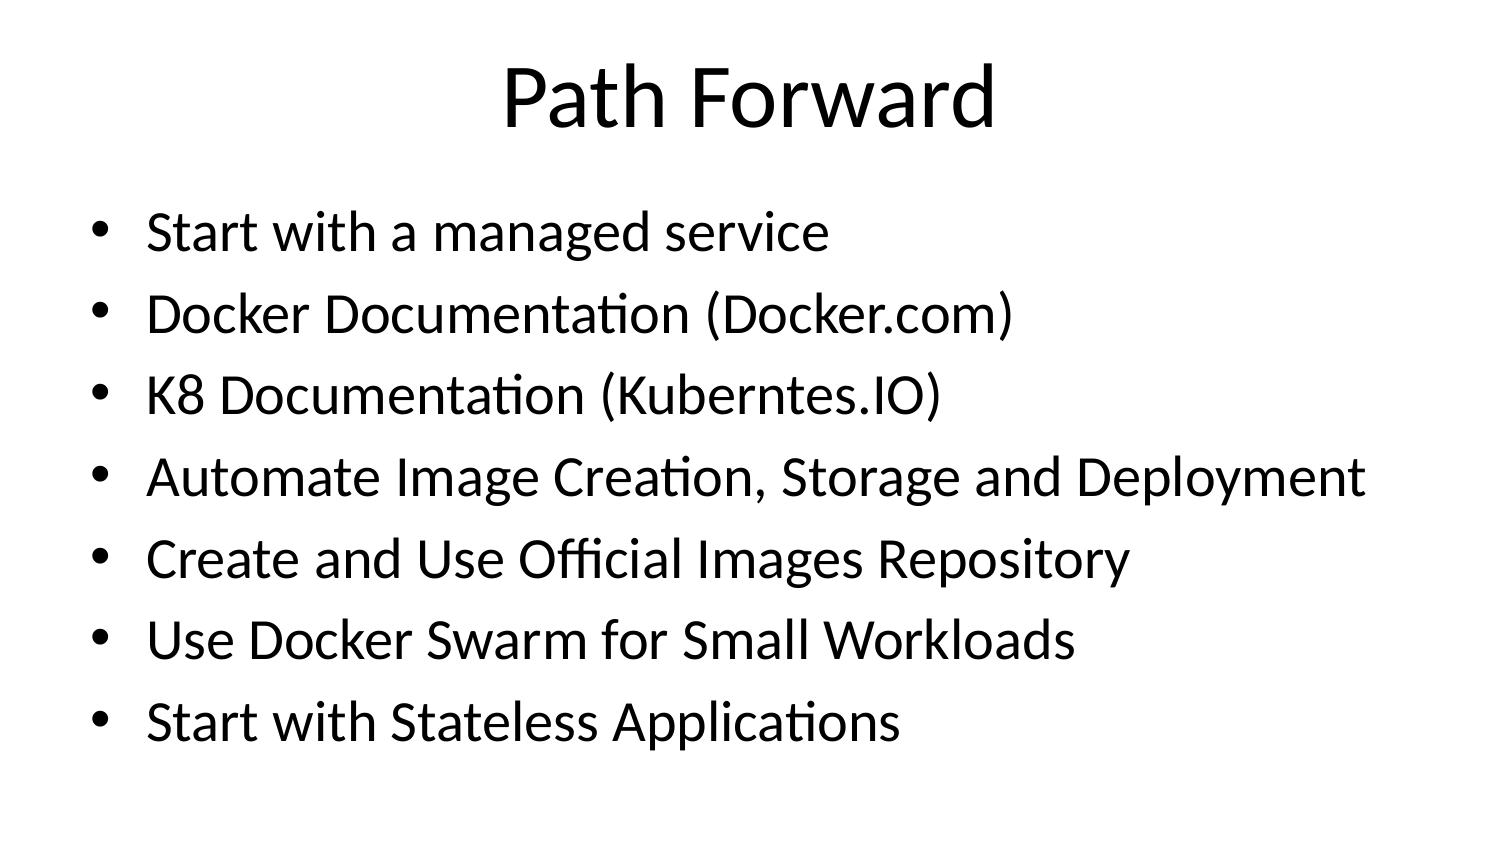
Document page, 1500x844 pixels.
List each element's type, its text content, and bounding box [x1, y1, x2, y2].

title Path Forward [75, 20, 1425, 161]
list Start with a managed service Docker Documentation (Docker.com) K8 Documentation (Kuberntes.IO) Automate Image Creation, Storage and Deployment Create and Use Official Images Repository Use Docker Swarm for Small Workloads Start with Stateless Applications [75, 185, 1471, 743]
